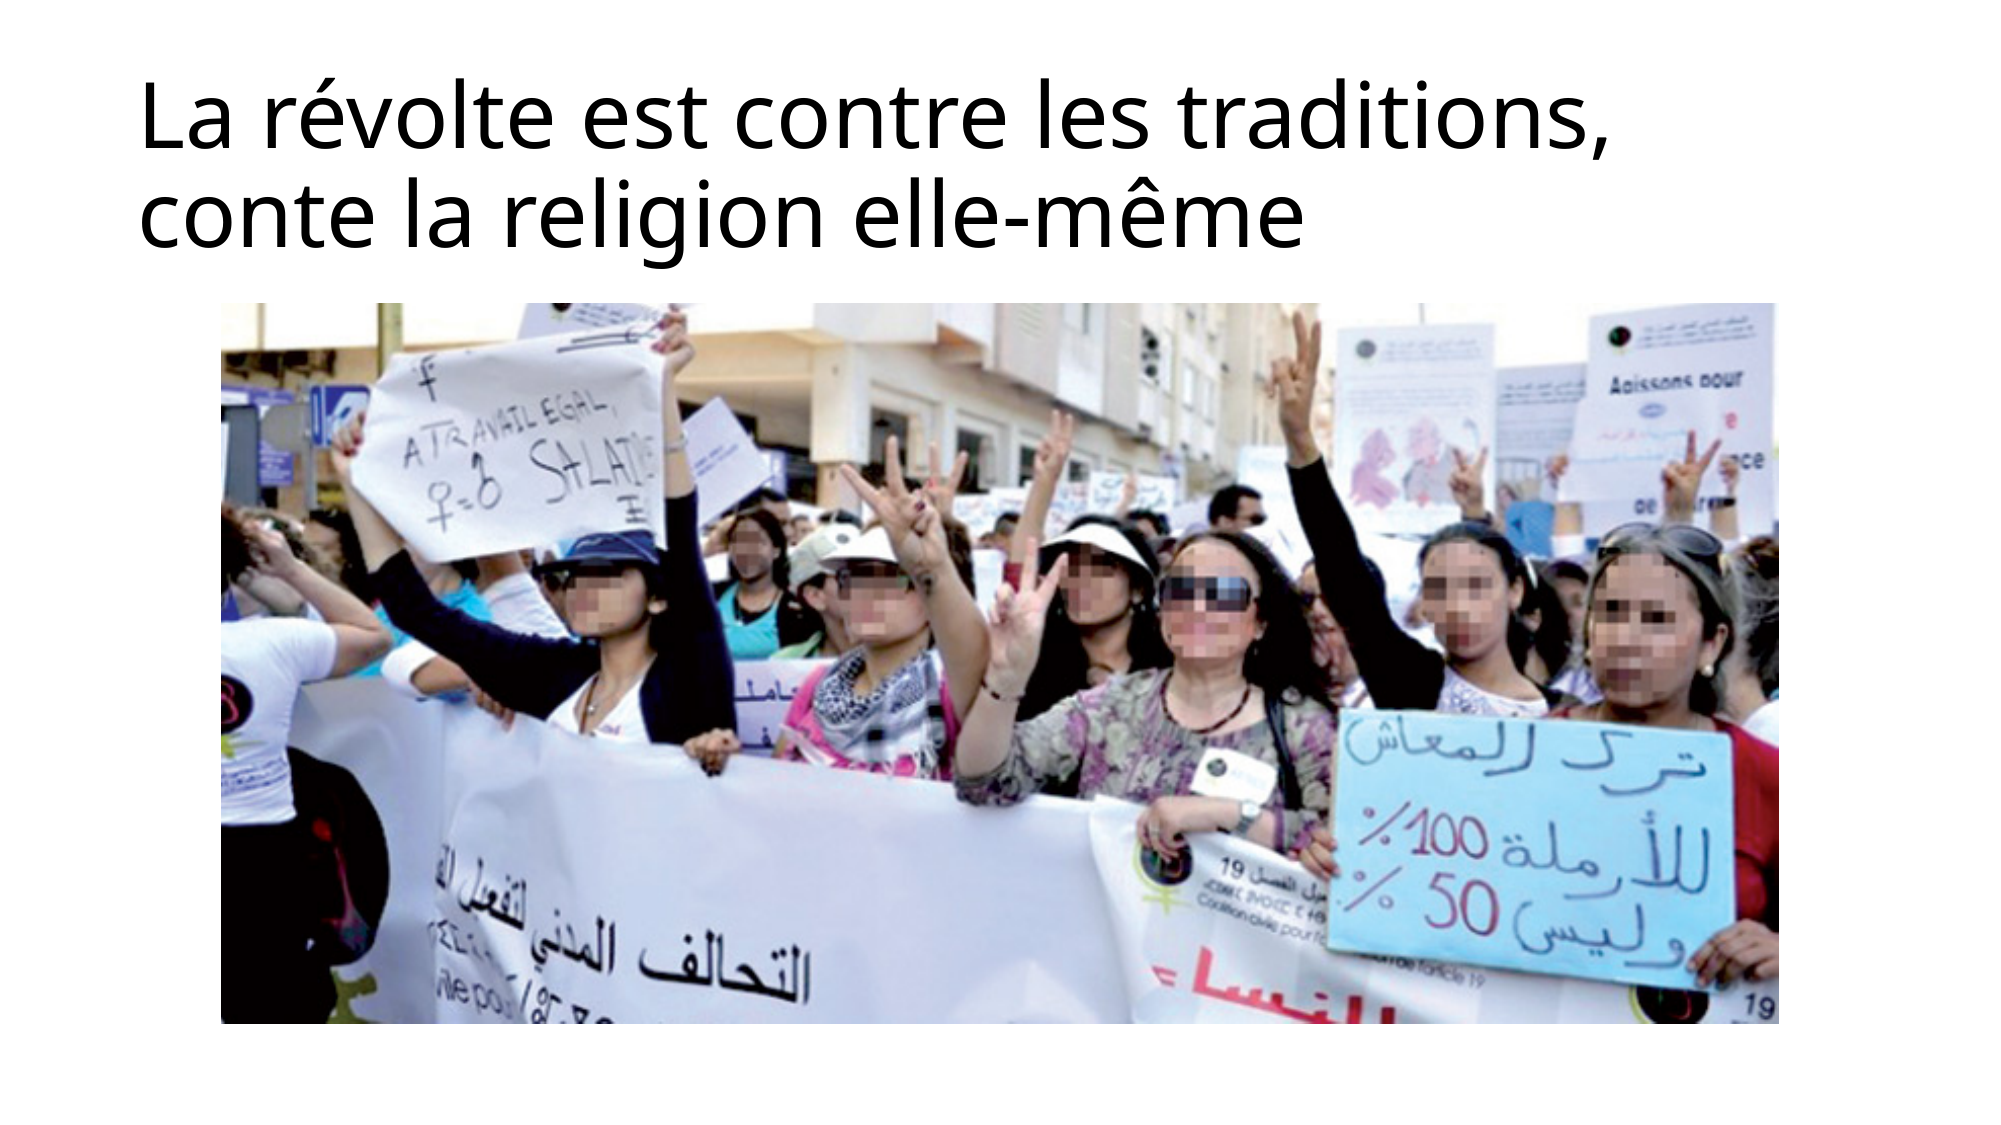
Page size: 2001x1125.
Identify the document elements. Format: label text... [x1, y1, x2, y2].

picture [221, 303, 1779, 1024]
title La révolte est contre les traditions, conte la religion elle-même [137, 59, 1863, 278]
